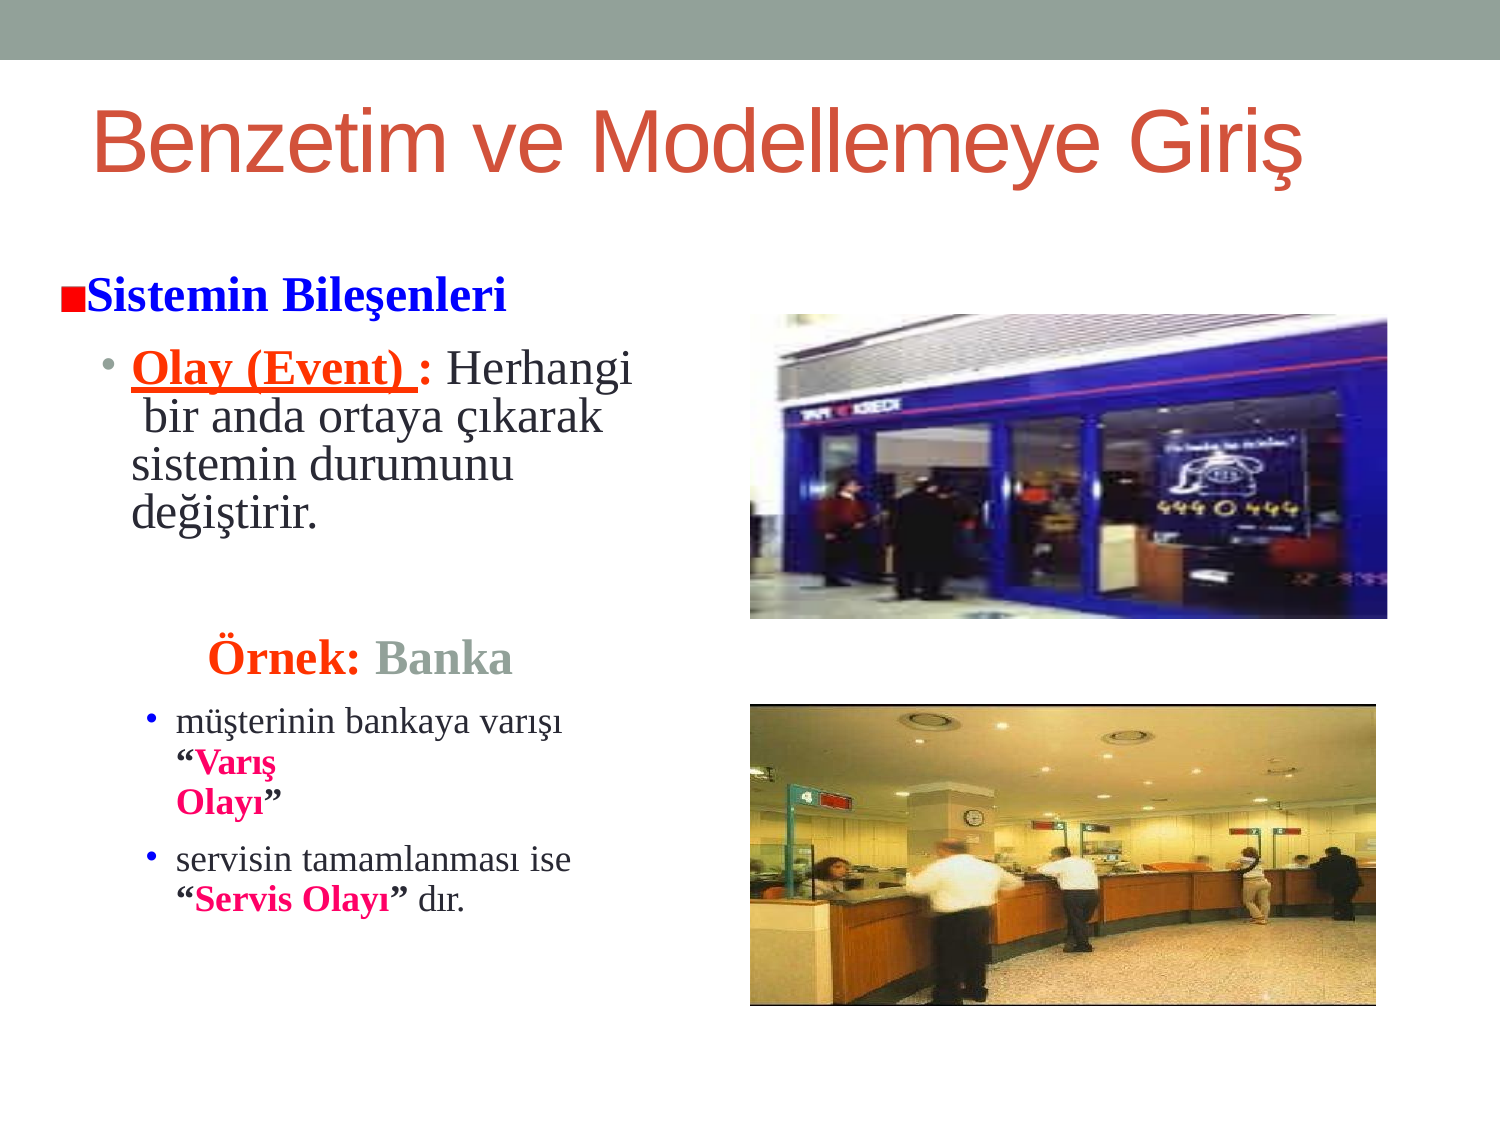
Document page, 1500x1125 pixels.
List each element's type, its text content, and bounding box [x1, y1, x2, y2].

text_box [56, 281, 84, 312]
text_box Sistemin Bileşenleri Olay (Event) : Herhangi bir anda ortaya çıkarak sistemin durumunu değiştirir. [84, 261, 635, 538]
text_box Örnek: Banka müşterinin bankaya varışı “Varış Olayı” servisin tamamlanması ise “Servis Olayı” dır. [143, 624, 678, 920]
text_box [750, 704, 1376, 1006]
text_box [750, 314, 1388, 619]
title Benzetim ve Modellemeye Giriş [87, 57, 1413, 271]
